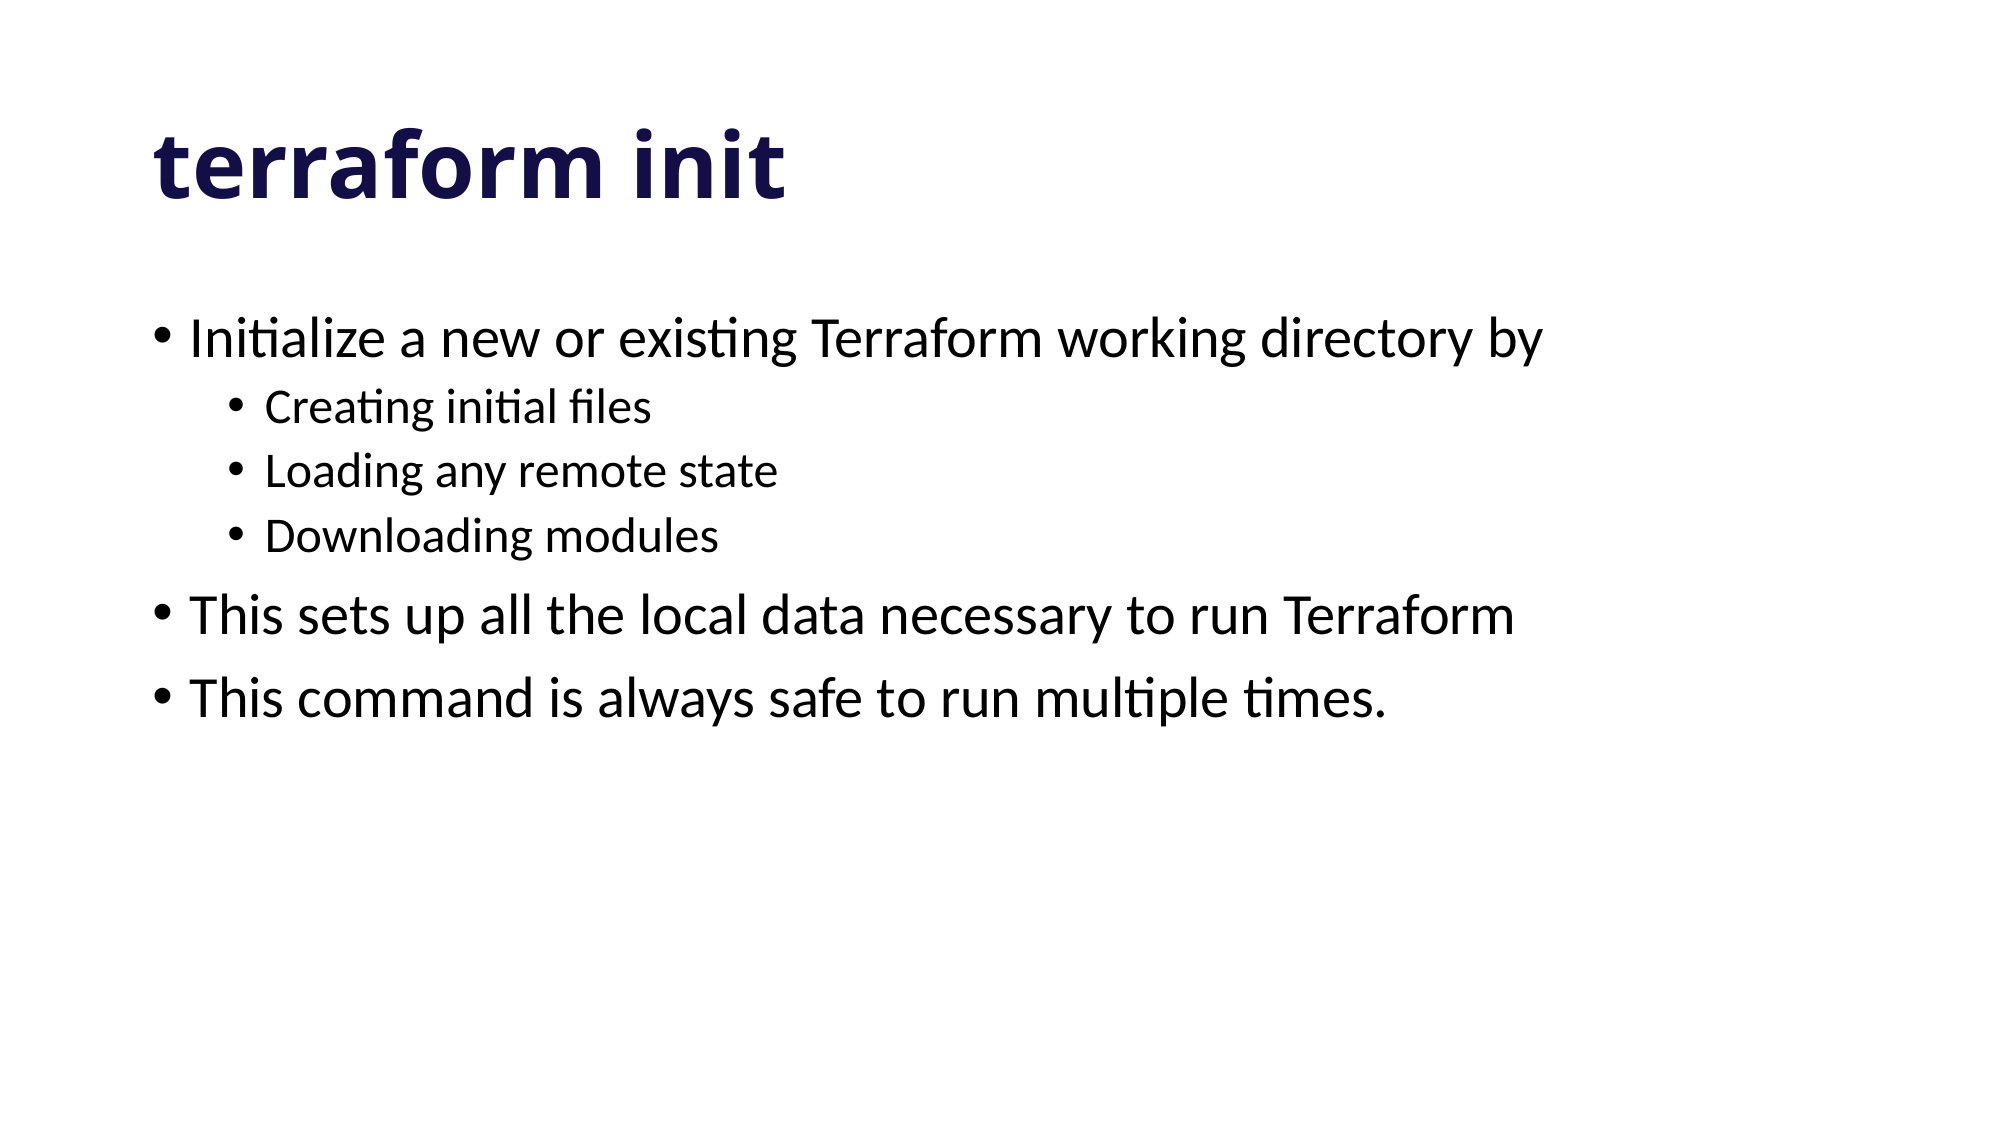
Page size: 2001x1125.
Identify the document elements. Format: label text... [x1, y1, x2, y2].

title terraform init [137, 59, 1863, 278]
list Initialize a new or existing Terraform working directory by Creating initial files Loading any remote state Downloading modules This sets up all the local data necessary to run Terraform This command is always safe to run multiple times. [137, 299, 1863, 1014]
